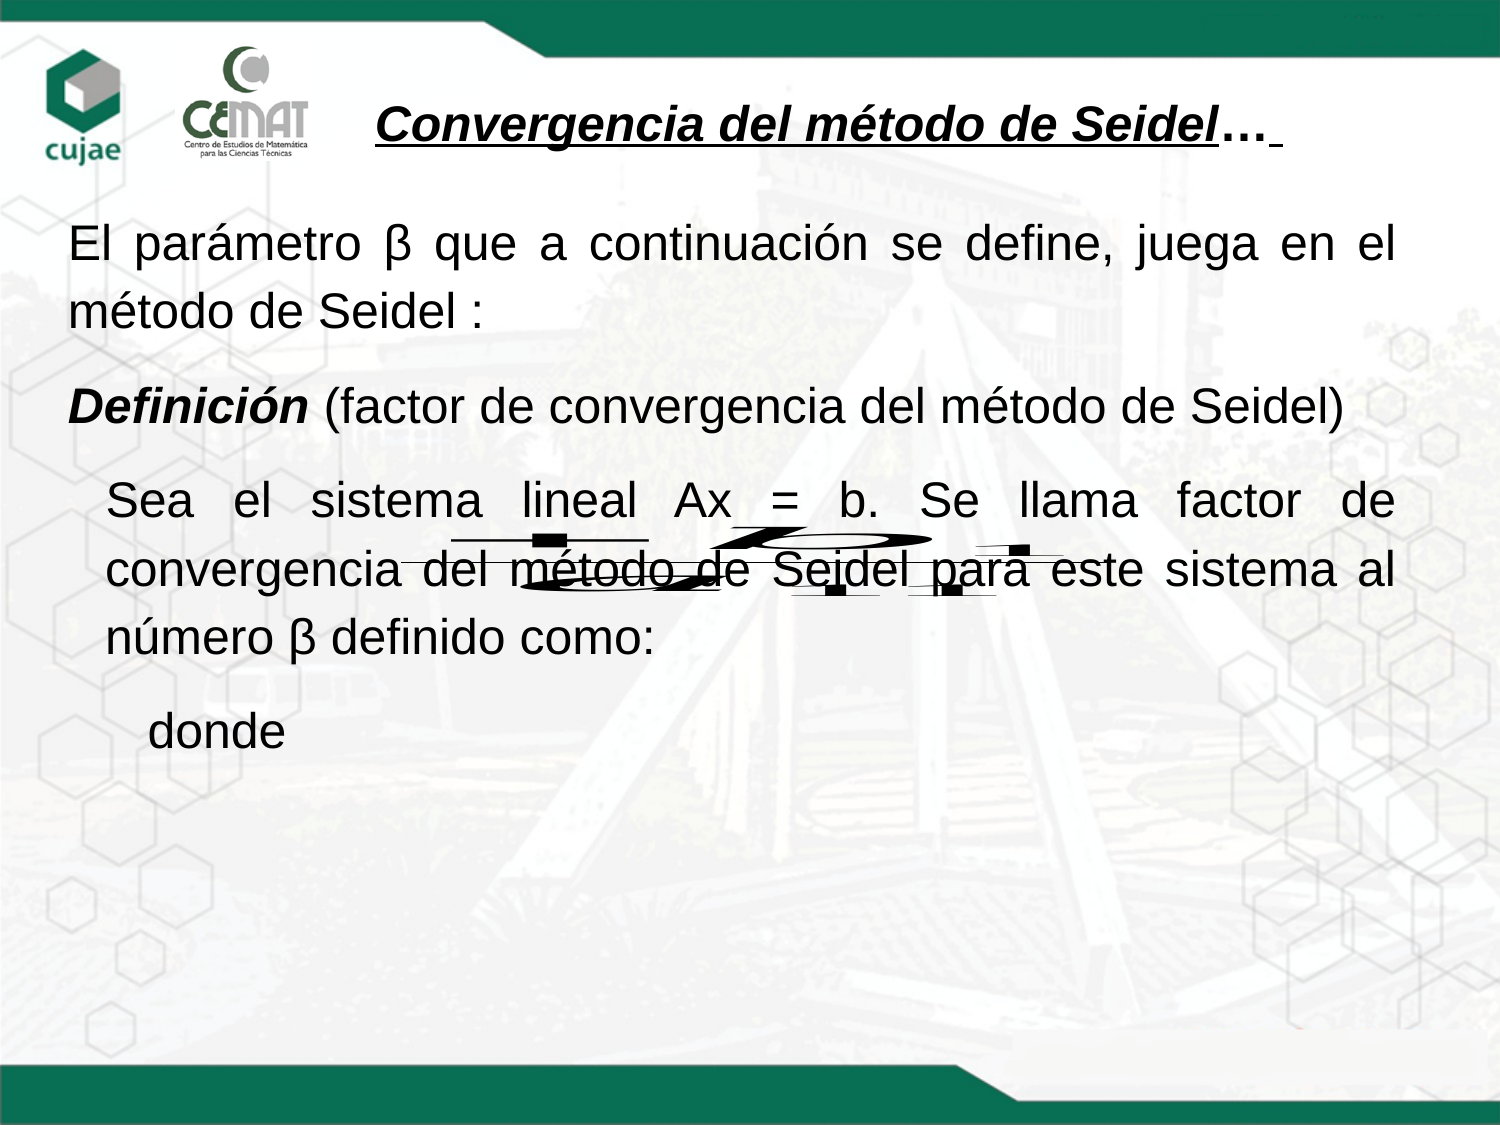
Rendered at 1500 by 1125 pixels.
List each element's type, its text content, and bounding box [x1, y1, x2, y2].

text_box Convergencia del método de Seidel… [360, 84, 1412, 159]
picture [0, 0, 1500, 1125]
